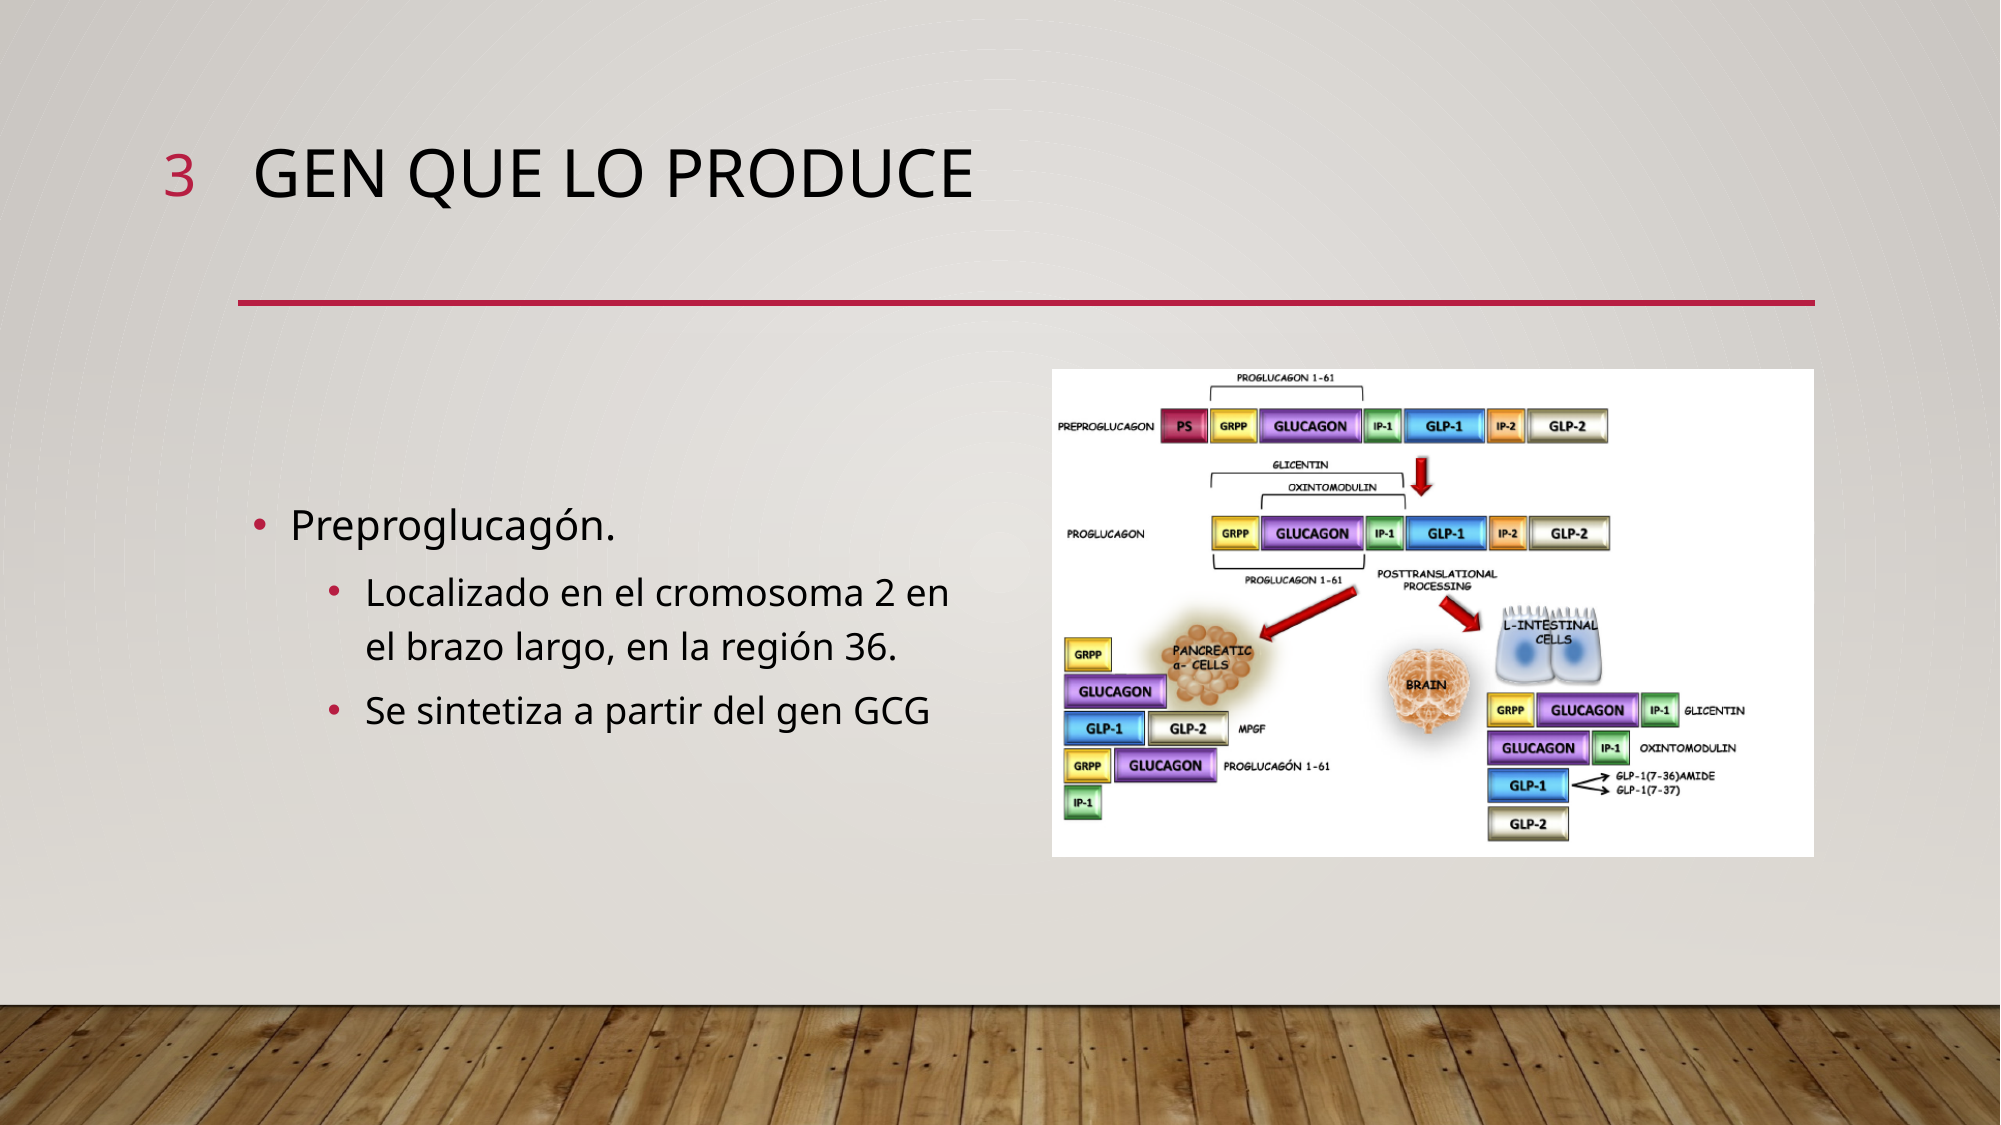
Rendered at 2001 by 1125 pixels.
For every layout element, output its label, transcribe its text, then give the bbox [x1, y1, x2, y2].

picture [0, 1005, 2000, 1125]
slide_number 3 [78, 131, 212, 214]
list Preproglucagón. Localizado en el cromosoma 2 en el brazo largo, en la región 36. Se sintetiza a partir del gen GCG [237, 329, 1000, 896]
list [1051, 369, 1815, 857]
title GEN QUE LO PRODUCE [237, 132, 1814, 306]
